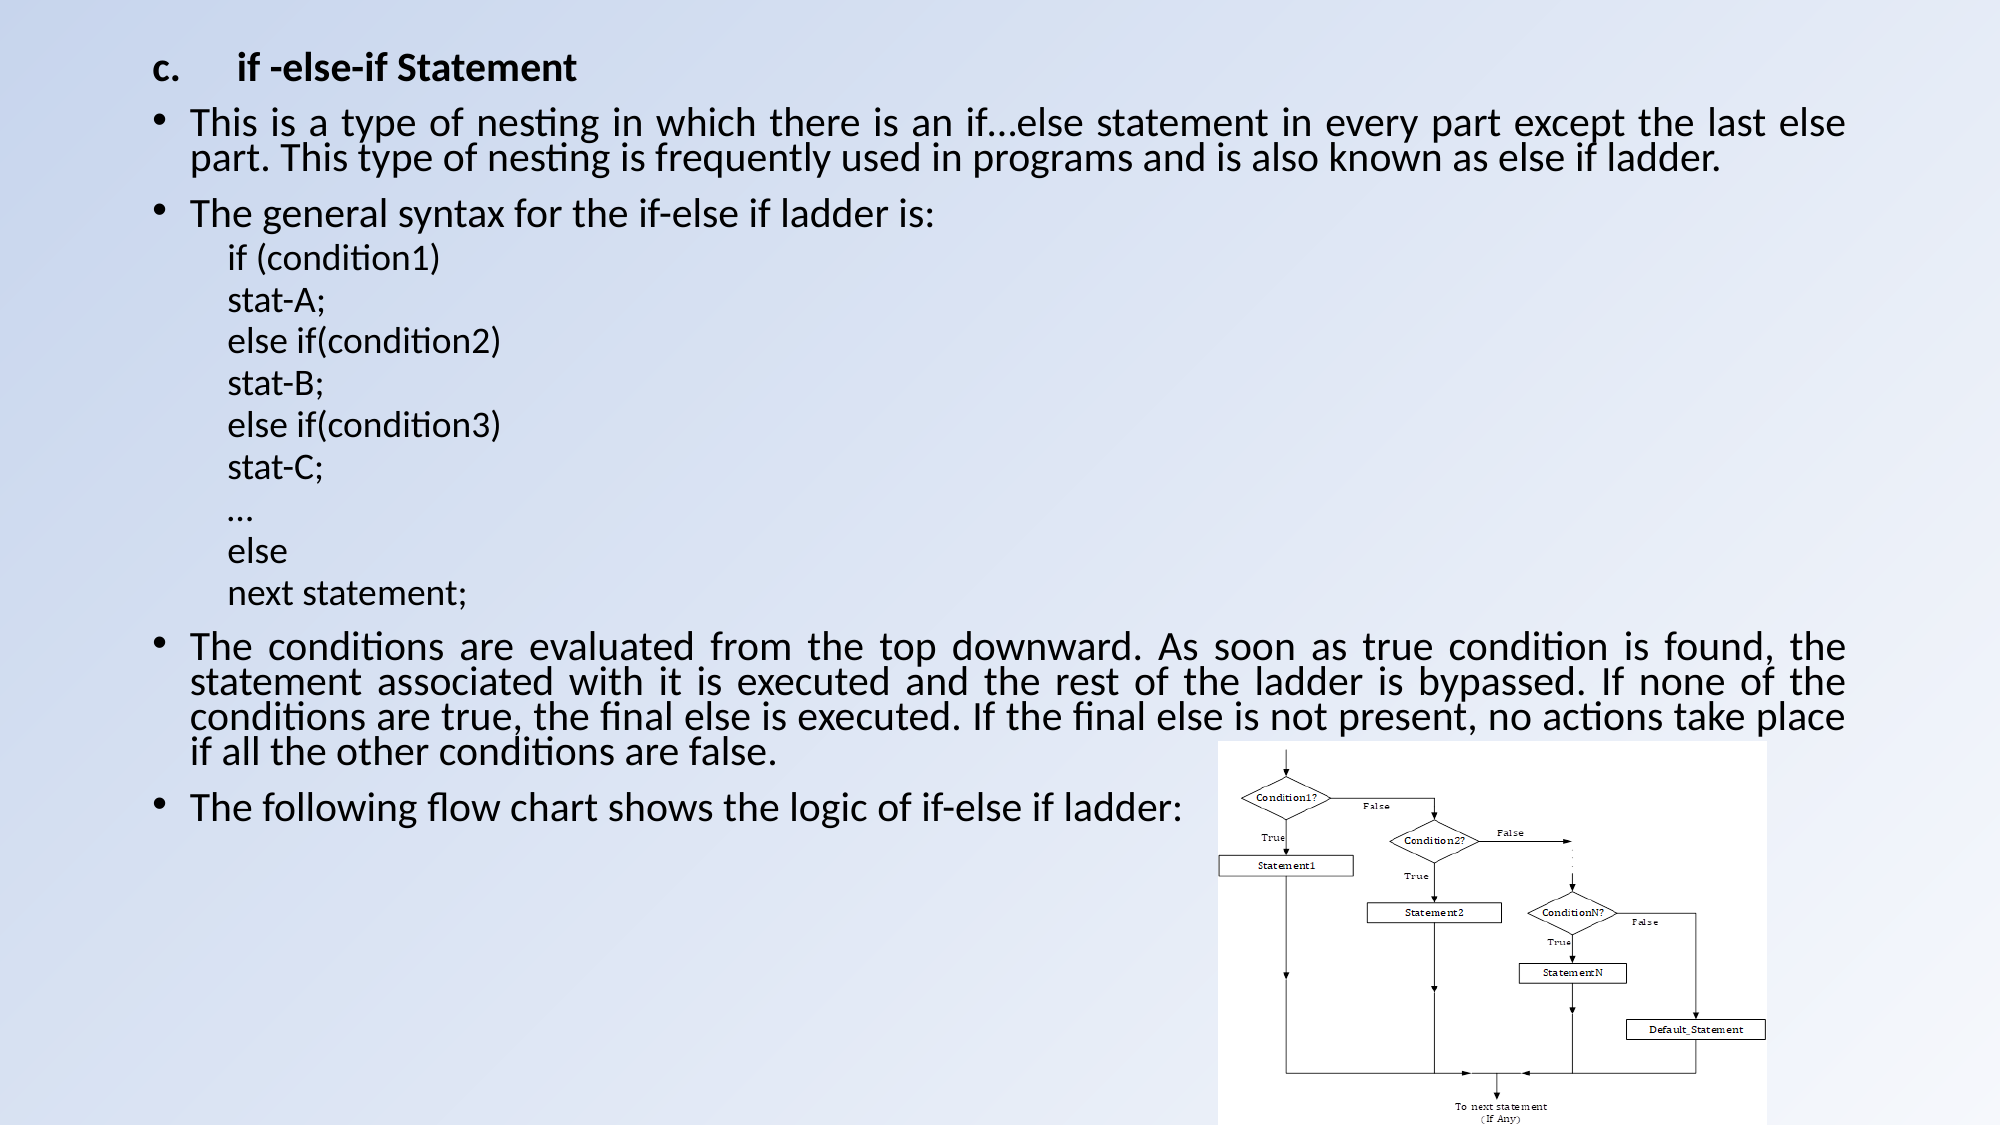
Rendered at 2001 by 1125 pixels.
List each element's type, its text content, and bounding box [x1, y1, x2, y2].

list if -else-if Statement This is a type of nesting in which there is an if…else statement in every part except the last else part. This type of nesting is frequently used in programs and is also known as else if ladder. The general syntax for the if-else if ladder is: if (condition1) stat-A; else if(condition2) stat-B; else if(condition3) stat-C; … else next statement; The conditions are evaluated from the top downward. As soon as true condition is found, the statement associated with it is executed and the rest of the ladder is bypassed. If none of the conditions are true, the final else is executed. If the final else is not present, no actions take place if all the other conditions are false. The following flow chart shows the logic of if-else if ladder: [137, 45, 1863, 1014]
picture [1218, 741, 1767, 1125]
